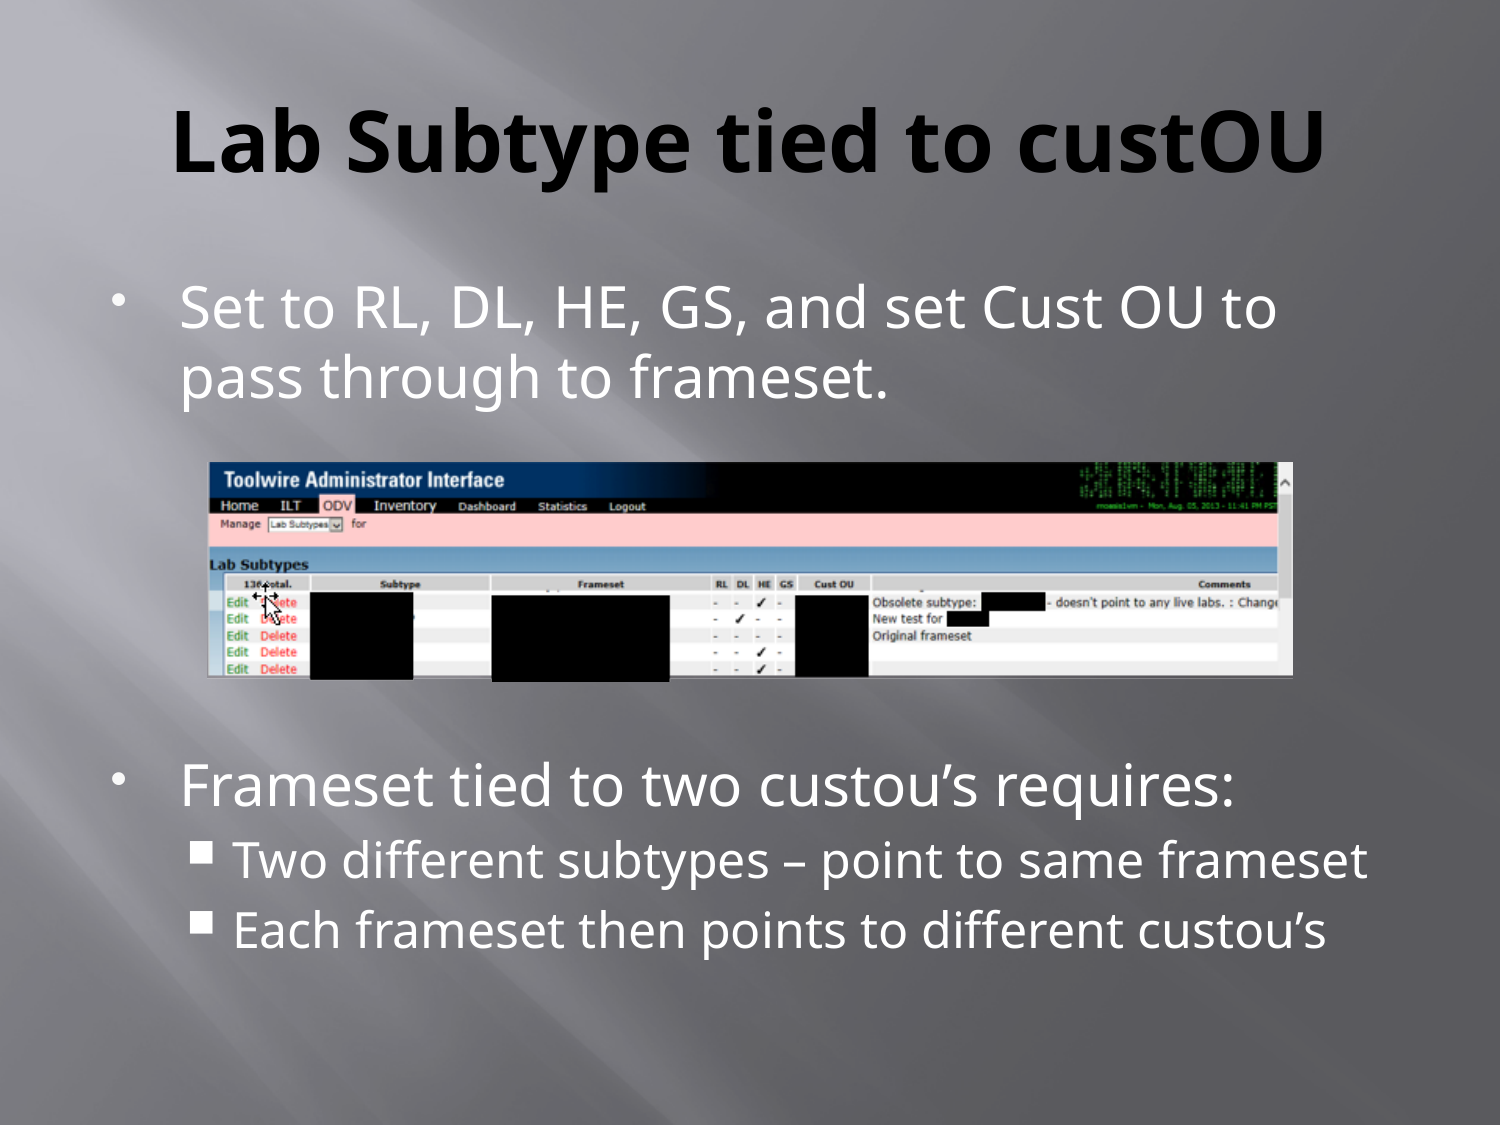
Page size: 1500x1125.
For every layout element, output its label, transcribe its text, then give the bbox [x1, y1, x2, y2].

list Set to RL, DL, HE, GS, and set Cust OU to pass through to frameset. Frameset tied to two custou’s requires: Two different subtypes – point to same frameset Each frameset then points to different custou’s [75, 262, 1425, 1035]
title Lab Subtype tied to custOU [75, 45, 1425, 233]
picture [207, 462, 1293, 682]
